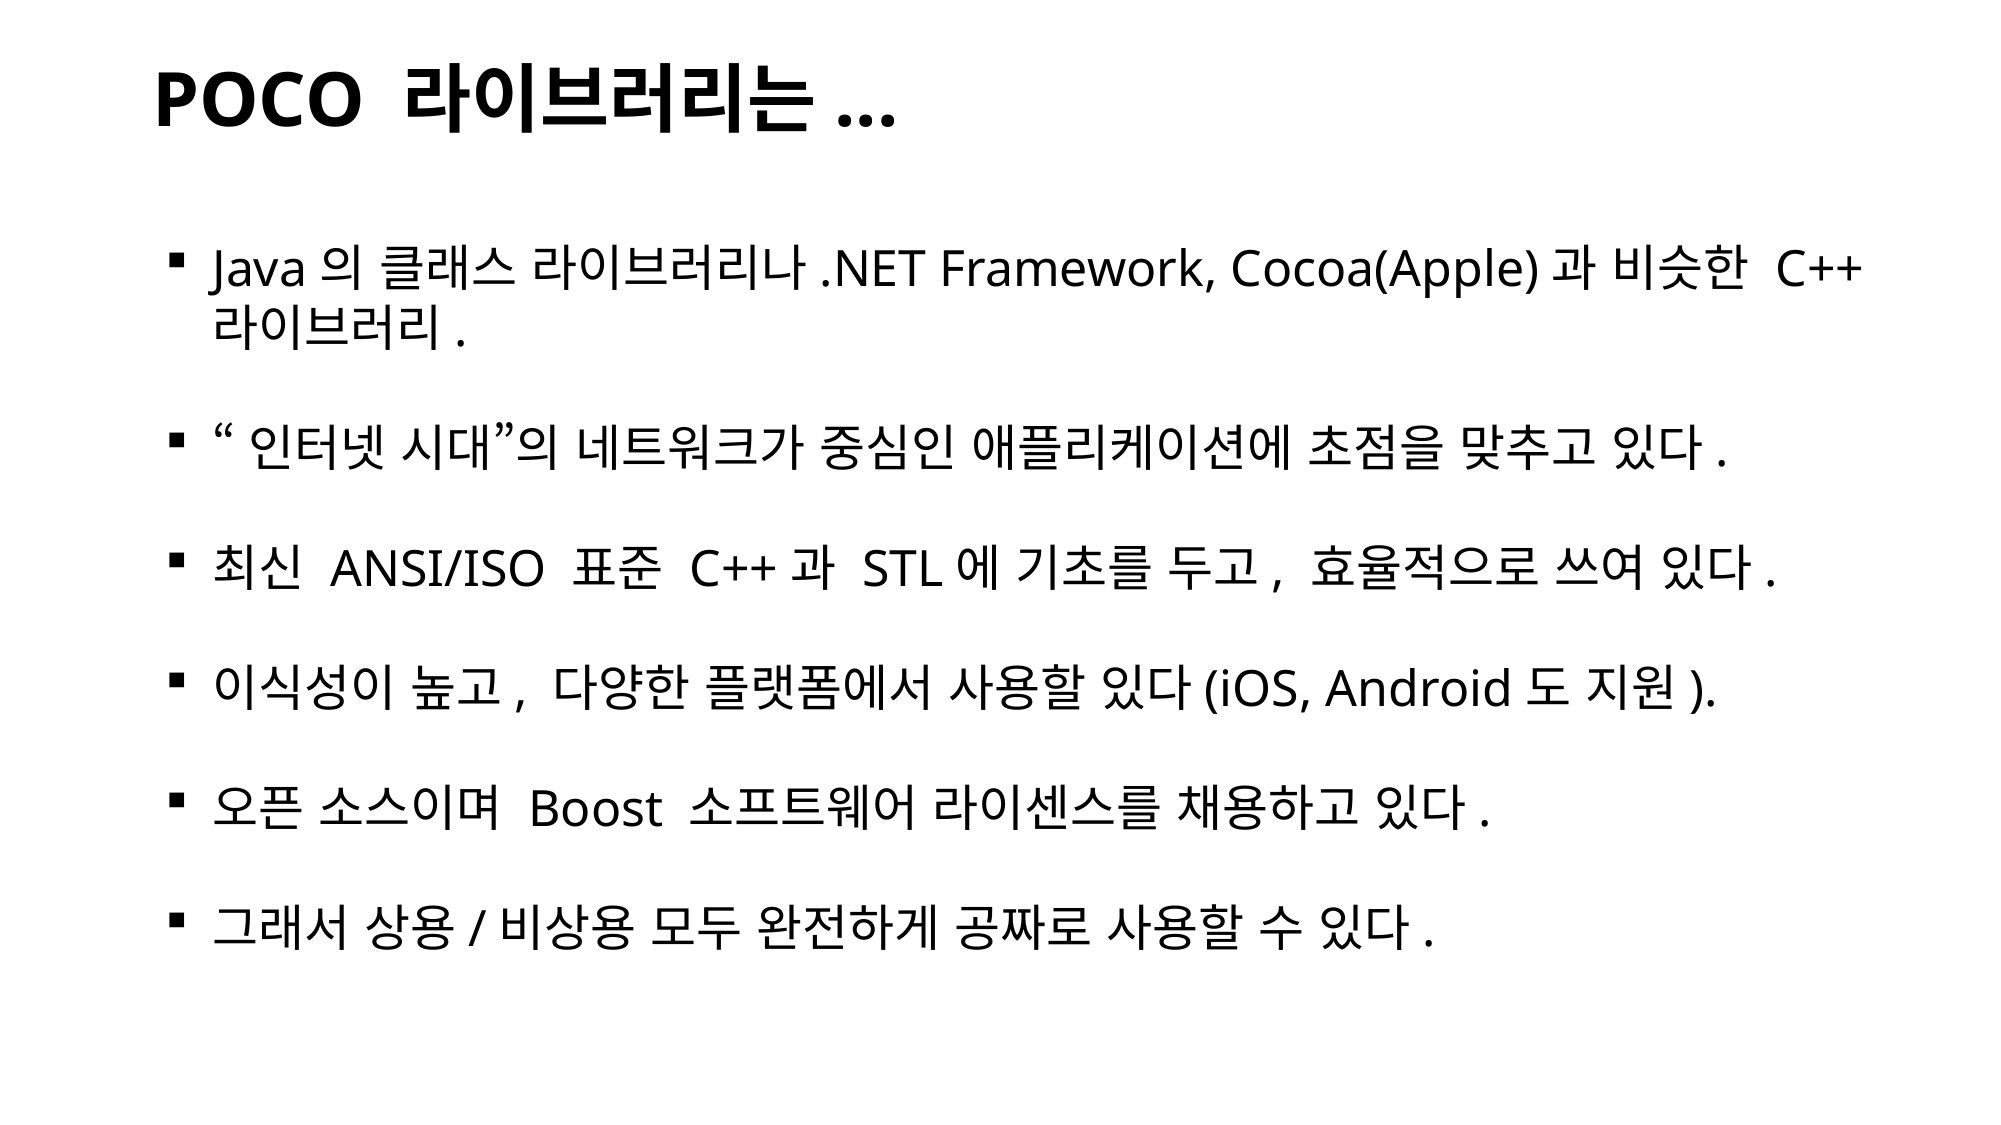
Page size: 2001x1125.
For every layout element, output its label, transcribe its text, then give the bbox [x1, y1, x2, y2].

text_box POCO 라이브러리는... [137, 44, 1130, 150]
text_box Java의 클래스 라이브러리나.NET Framework, Cocoa(Apple)과 비슷한 C++ 라이브러리. “인터넷 시대”의 네트워크가 중심인 애플리케이션에 초점을 맞추고 있다. 최신 ANSI/ISO 표준 C++과 STL에 기초를 두고, 효율적으로 쓰여 있다. 이식성이 높고, 다양한 플랫폼에서 사용할 있다(iOS, Android도 지원). 오픈 소스이며 Boost 소프트웨어 라이센스를 채용하고 있다. 그래서 상용/비상용 모두 완전하게 공짜로 사용할 수 있다. [150, 229, 1909, 964]
